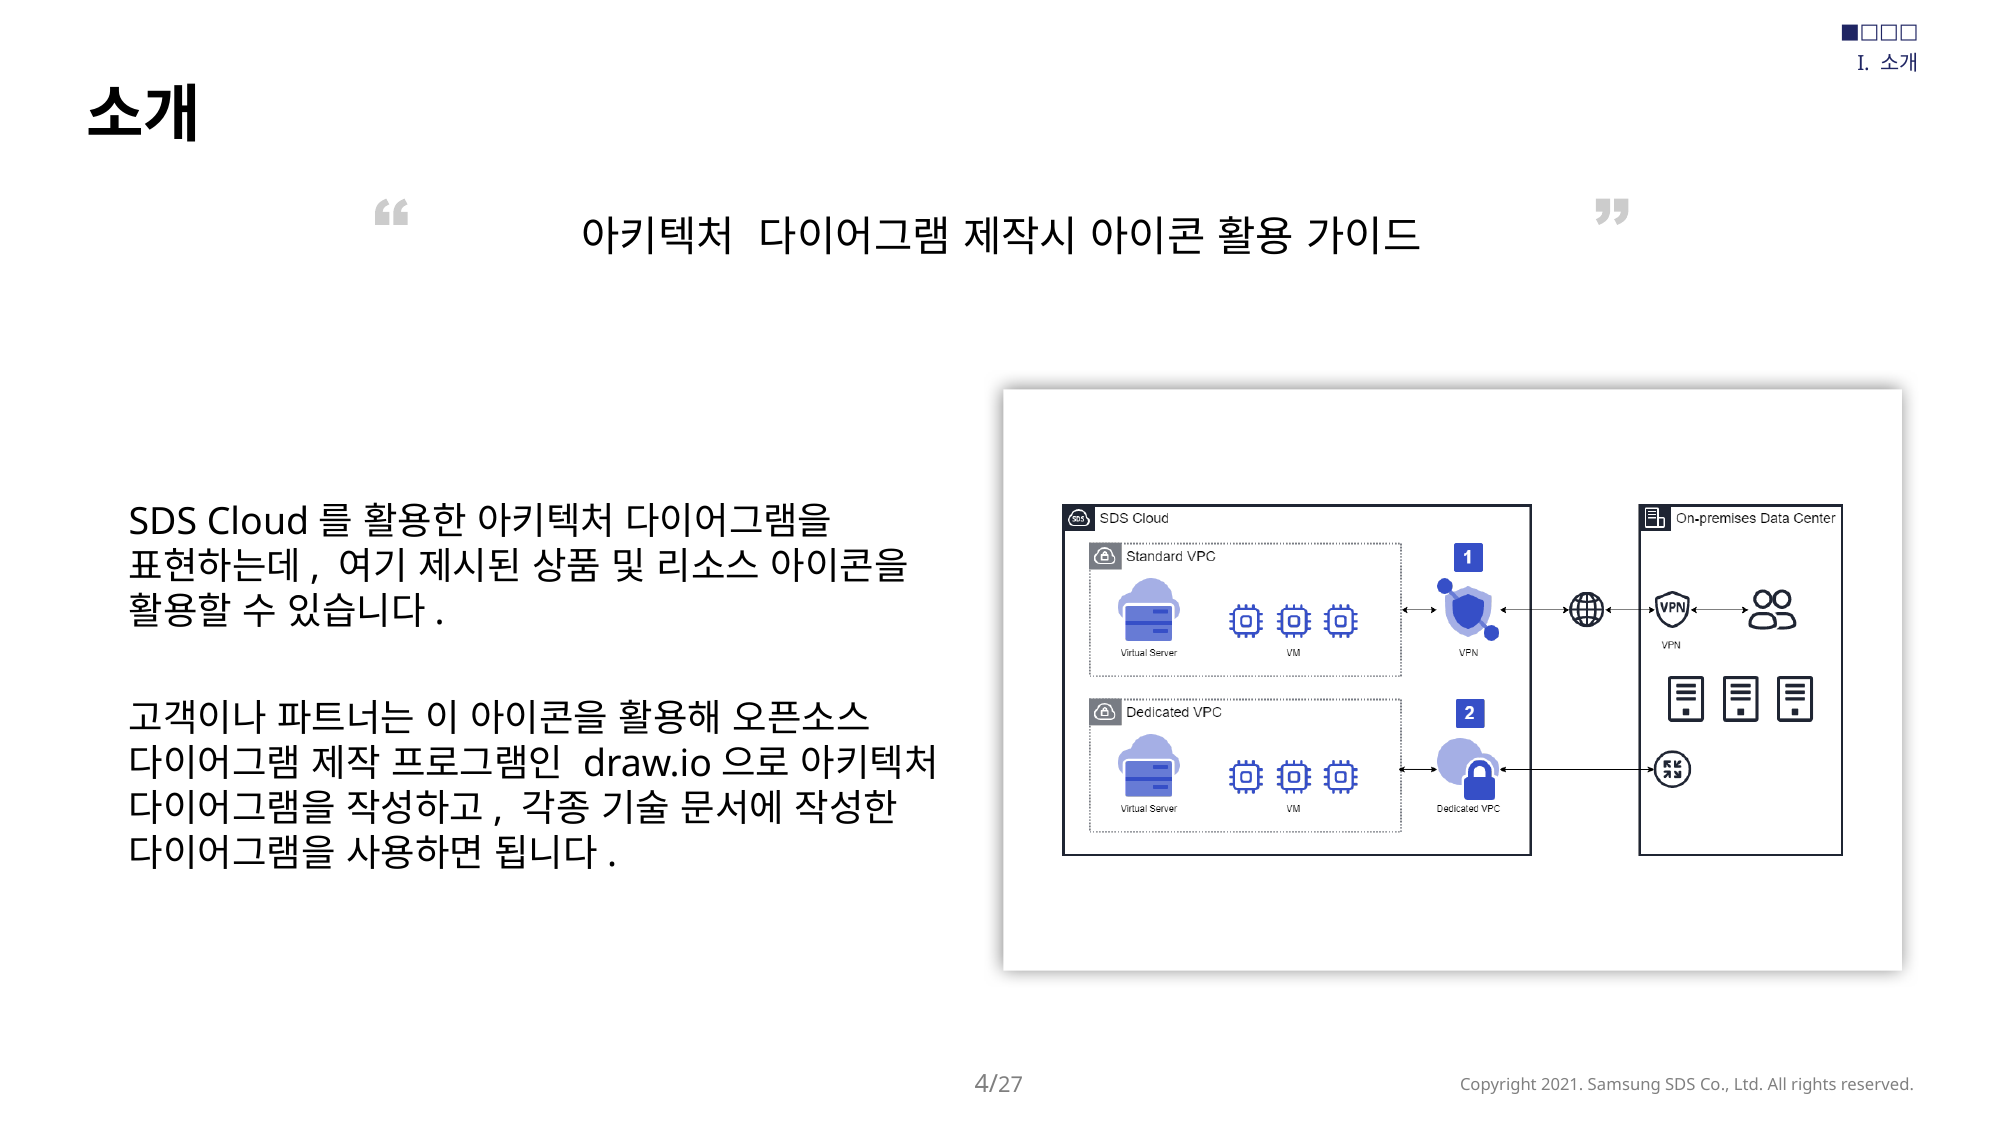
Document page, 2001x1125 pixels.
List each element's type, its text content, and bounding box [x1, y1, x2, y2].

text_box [375, 193, 1629, 327]
text_box [1003, 389, 1902, 971]
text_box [1584, 17, 1919, 75]
picture [1062, 504, 1843, 856]
text_box SDS Cloud를 활용한 아키텍처 다이어그램을 표현하는데, 여기 제시된 상품 및 리소스 아이콘을 활용할 수 있습니다. 고객이나 파트너는 이 아이콘을 활용해 오픈소스 다이어그램 제작 프로그램인 draw.io으로 아키텍처 다이어그램을 작성하고, 각종 기술 문서에 작성한 다이어그램을 사용하면 됩니다. [128, 496, 942, 875]
text_box 소개 [86, 66, 1535, 149]
